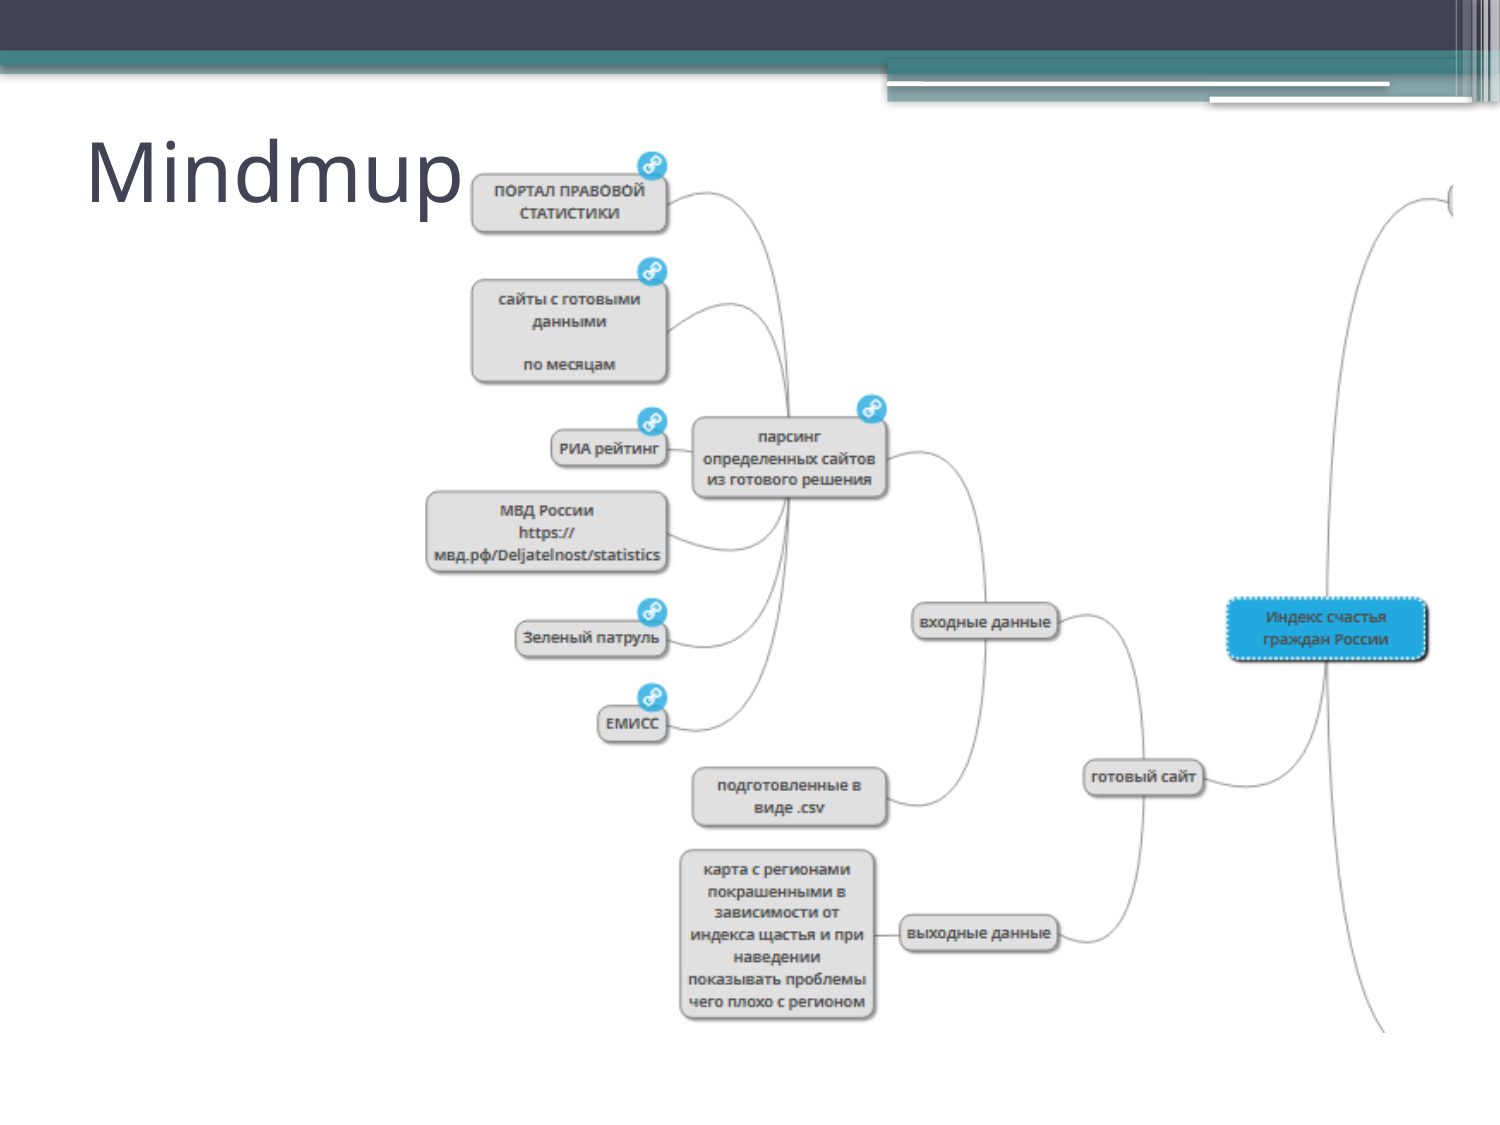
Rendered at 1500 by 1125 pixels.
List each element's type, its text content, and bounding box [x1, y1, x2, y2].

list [386, 140, 1454, 1034]
title Mindmup [70, 82, 1421, 257]
